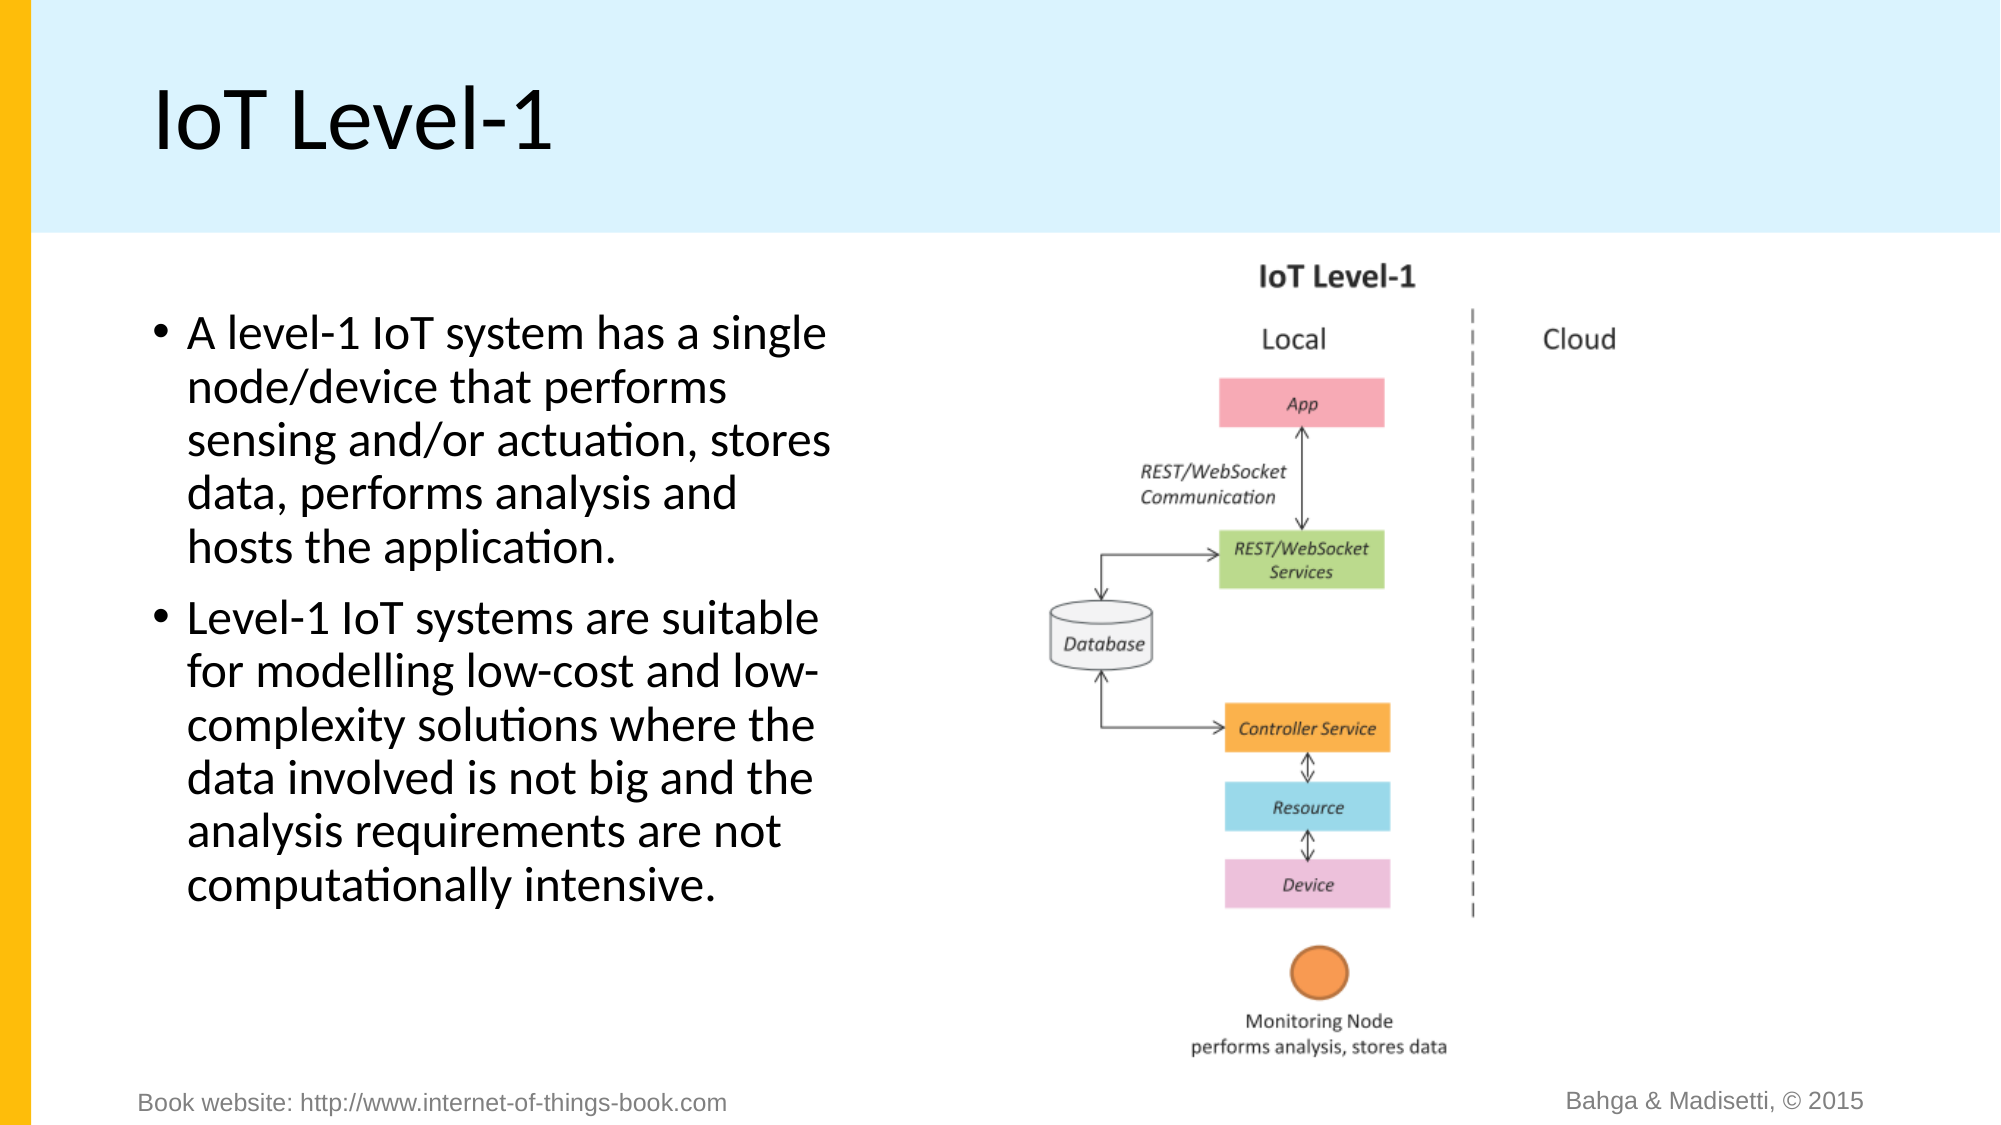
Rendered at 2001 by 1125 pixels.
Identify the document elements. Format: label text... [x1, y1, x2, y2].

picture [1020, 253, 1640, 1069]
text_box Bahga & Madisetti, © 2015 [1550, 1077, 1924, 1123]
text_box Book website: http://www.internet-of-things-book.com [122, 1079, 798, 1125]
title IoT Level-1 [137, 30, 1863, 209]
text_box [0, 0, 32, 1125]
text_box [32, 0, 2000, 234]
list A level-1 IoT system has a single node/device that performs sensing and/or actuation, stores data, performs analysis and hosts the application. Level-1 IoT systems are suitable for modelling low-cost and low-complexity solutions where the data involved is not big and the analysis requirements are not computationally intensive. [137, 299, 848, 1017]
